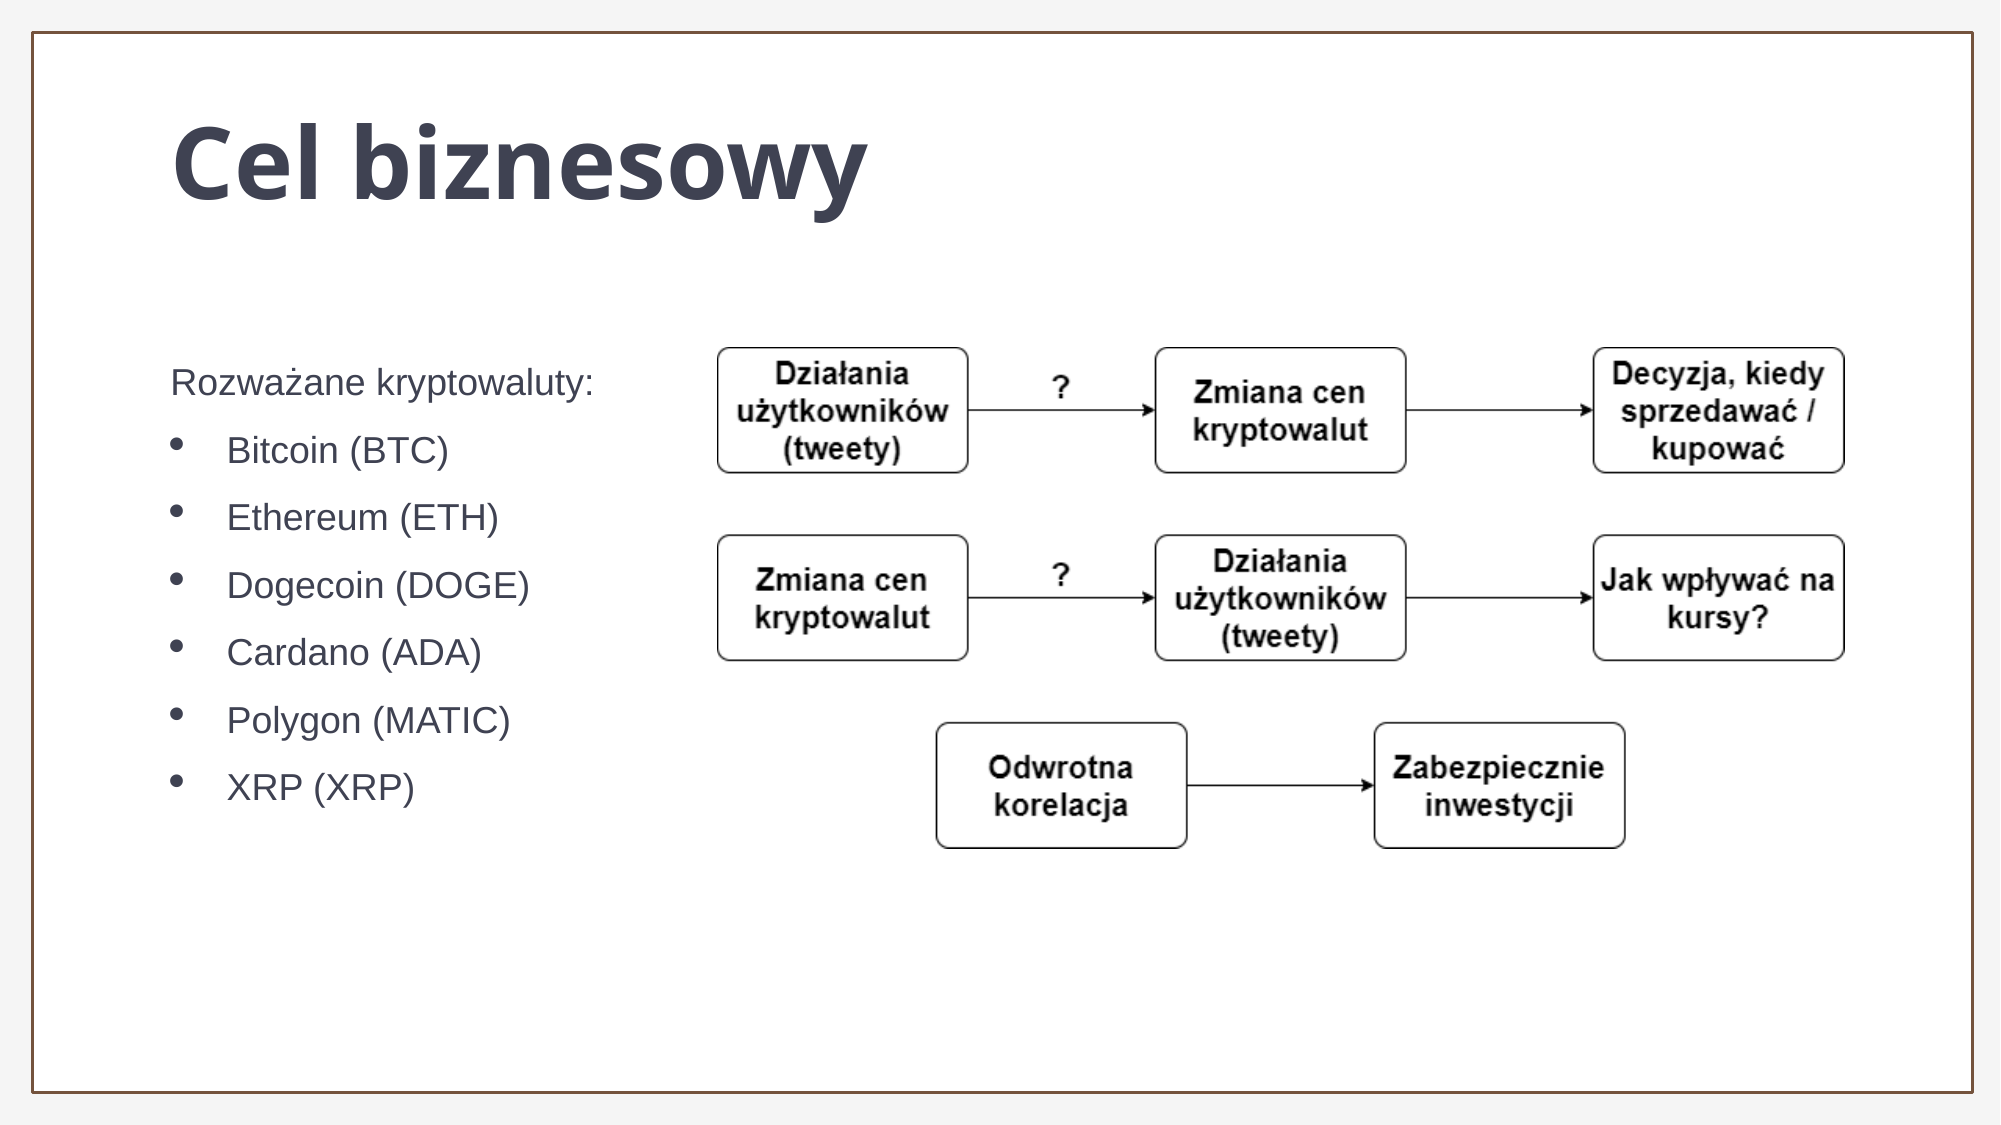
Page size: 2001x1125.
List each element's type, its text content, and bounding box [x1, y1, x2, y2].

picture [717, 347, 1845, 850]
title Cel biznesowy [155, 84, 1826, 255]
subtitle Rozważane kryptowaluty: Bitcoin (BTC) Ethereum (ETH) Dogecoin (DOGE) Cardano (ADA) Polygon (MATIC) XRP (XRP) [155, 320, 1826, 998]
